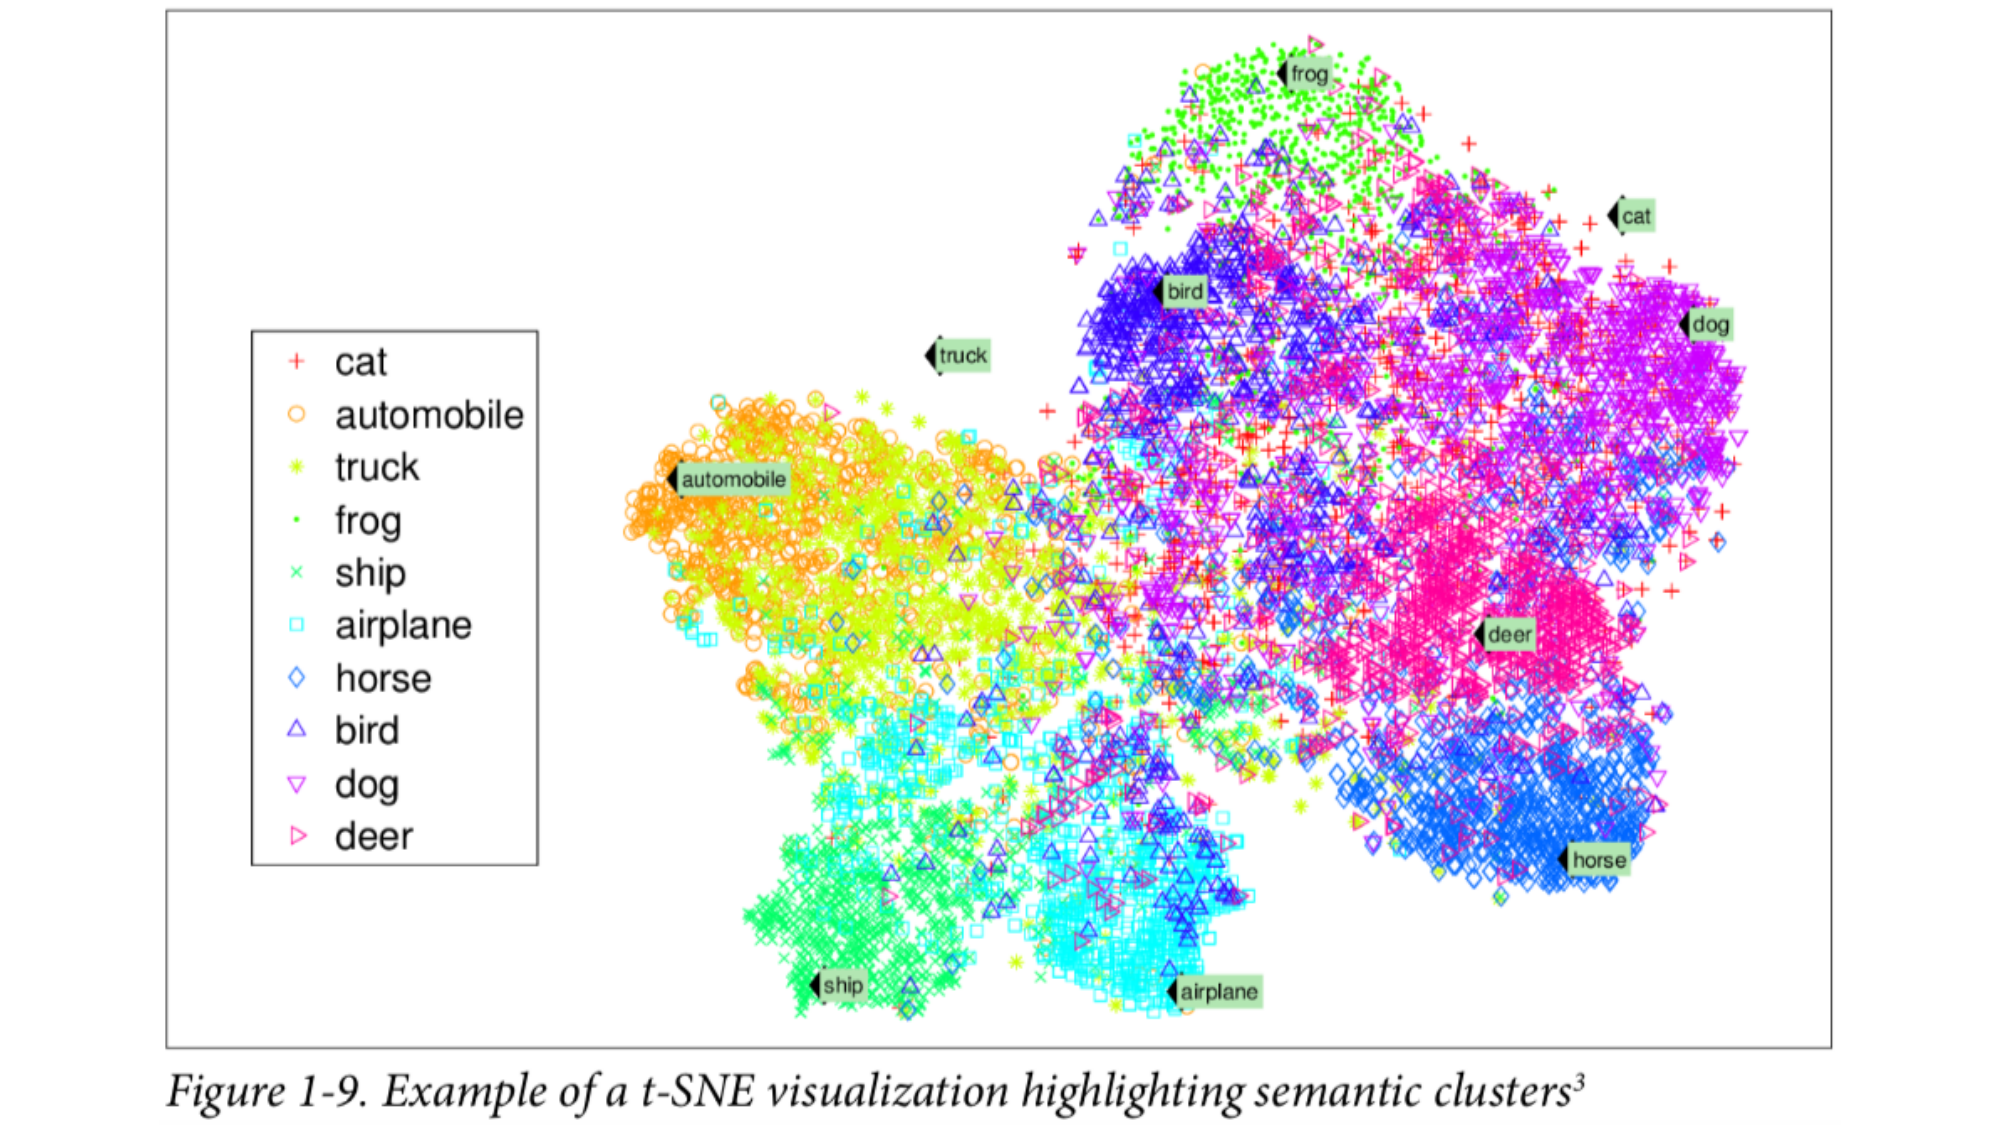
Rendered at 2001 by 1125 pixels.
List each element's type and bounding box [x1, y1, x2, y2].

picture [159, 0, 1841, 1125]
